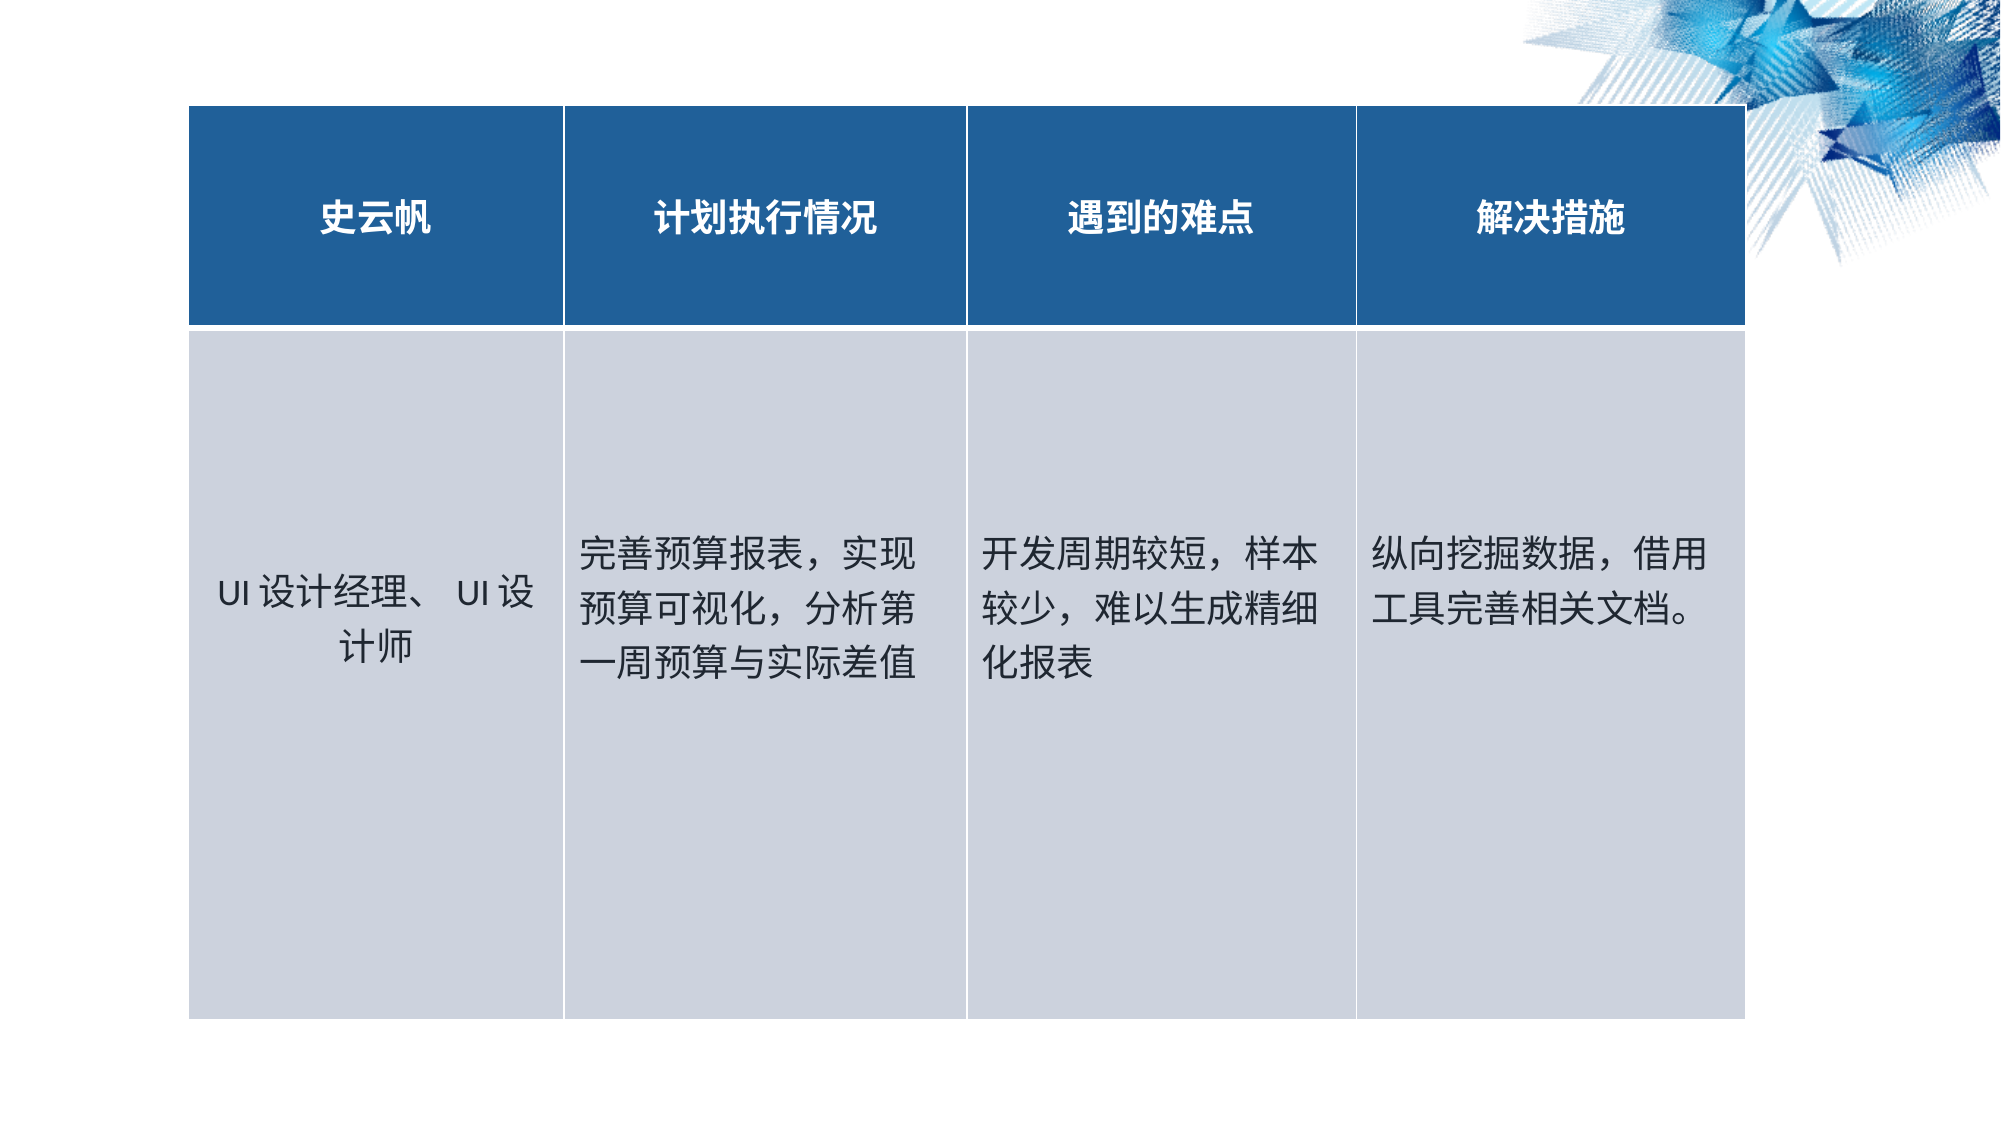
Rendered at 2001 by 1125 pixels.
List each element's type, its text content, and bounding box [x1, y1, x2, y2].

table_header 解决措施 [1357, 106, 1745, 325]
picture [1316, 0, 2001, 497]
table_cell 完善预算报表，实现预算可视化，分析第一周预算与实际差值 [565, 331, 966, 1019]
table_header 史云帆 [189, 106, 563, 325]
table_header 遇到的难点 [968, 106, 1356, 325]
table_cell 开发周期较短，样本较少，难以生成精细化报表 [968, 331, 1356, 1019]
table_header 计划执行情况 [565, 106, 966, 325]
table_cell UI设计经理、UI设计师 [189, 331, 563, 1019]
table_cell 纵向挖掘数据，借用工具完善相关文档。 [1357, 331, 1745, 1019]
